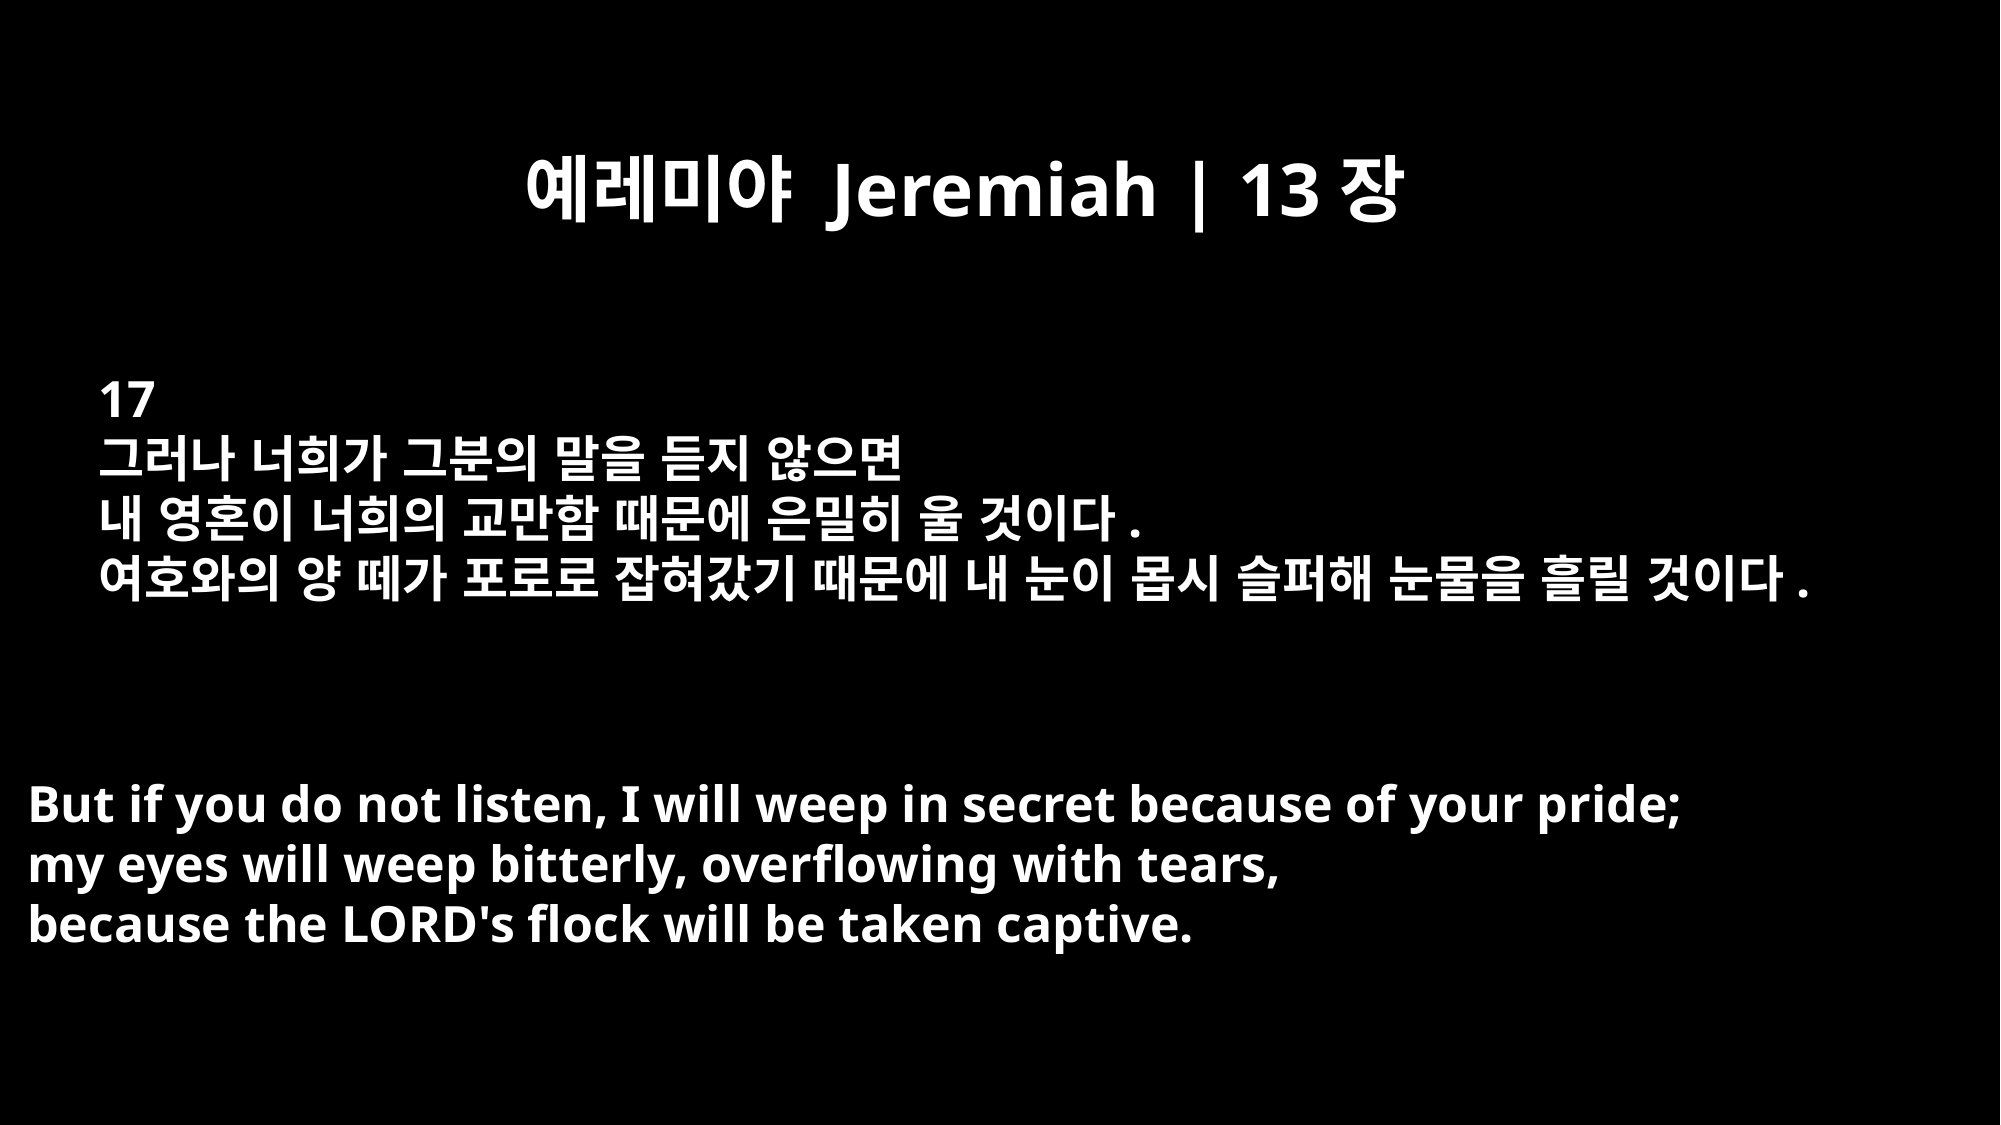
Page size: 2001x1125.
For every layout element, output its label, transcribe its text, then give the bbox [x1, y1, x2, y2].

text_box But if you do not listen, I will weep in secret because of your pride; my eyes will weep bitterly, overflowing with tears, because the LORD's flock will be taken captive. [12, 764, 1711, 960]
text_box 17 그러나 너희가 그분의 말을 듣지 않으면 내 영혼이 너희의 교만함 때문에 은밀히 울 것이다. 여호와의 양 떼가 포로로 잡혀갔기 때문에 내 눈이 몹시 슬퍼해 눈물을 흘릴 것이다. [83, 359, 1826, 615]
text_box 예레미야 Jeremiah | 13장 [510, 136, 1422, 239]
